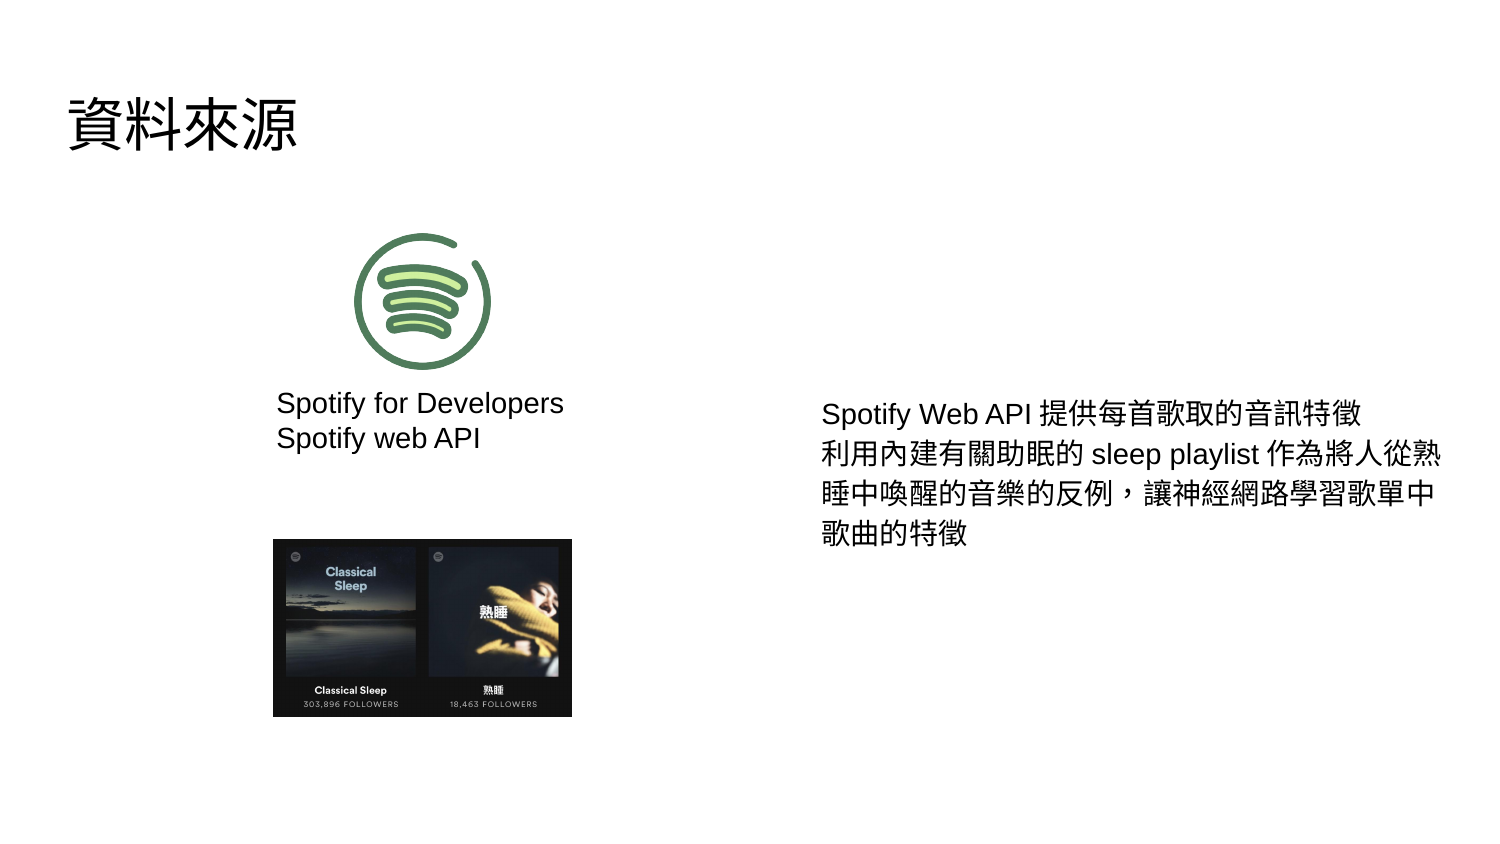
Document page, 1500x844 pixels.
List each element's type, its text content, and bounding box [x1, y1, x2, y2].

title 資料來源 [51, 72, 1449, 167]
text_box Spotify Web API提供每首歌取的音訊特徵 利用內建有關助眠的sleep playlist作為將人從熟睡中喚醒的音樂的反例，讓神經網路學習歌單中歌曲的特徵 [806, 374, 1459, 607]
picture [273, 539, 572, 717]
text_box Spotify for Developers Spotify web API [261, 369, 584, 490]
picture [354, 233, 491, 370]
